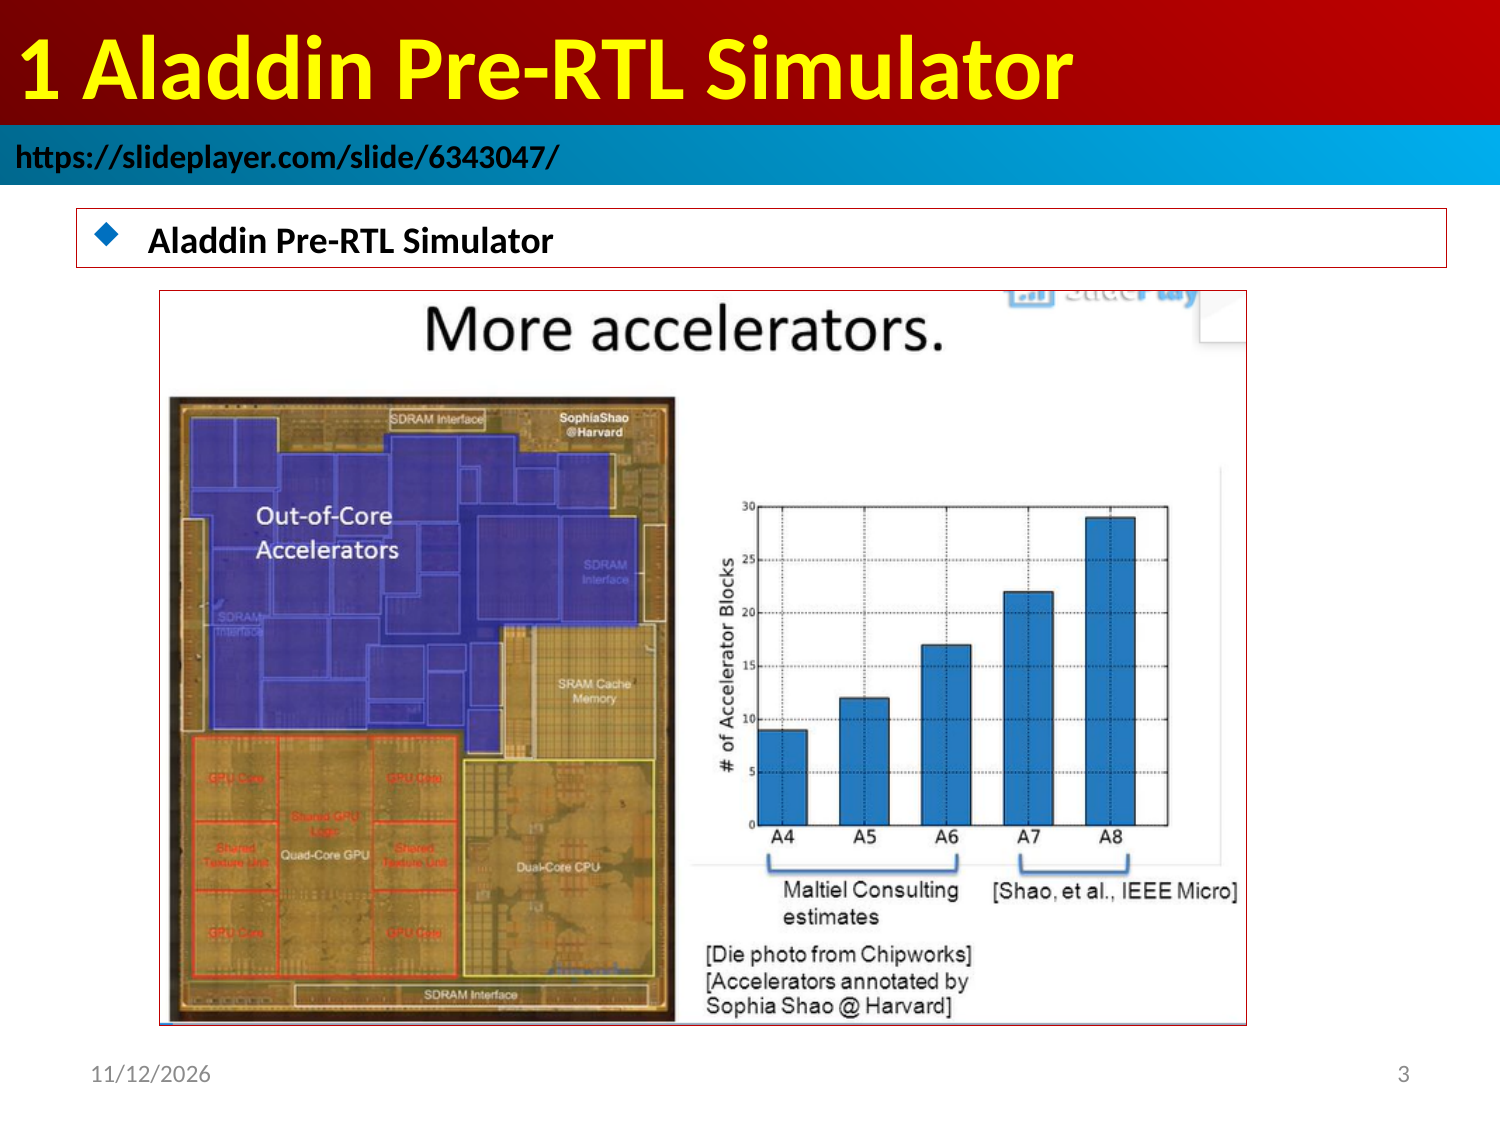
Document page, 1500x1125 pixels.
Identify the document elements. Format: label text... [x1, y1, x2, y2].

subtitle Aladdin Pre-RTL Simulator [76, 208, 1447, 268]
title 1 Aladdin Pre-RTL Simulator [0, 0, 1500, 125]
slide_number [75, 1042, 425, 1103]
text_box https://slideplayer.com/slide/6343047/ [0, 125, 1500, 185]
picture [159, 290, 1247, 1026]
slide_number 3 [1074, 1042, 1425, 1103]
